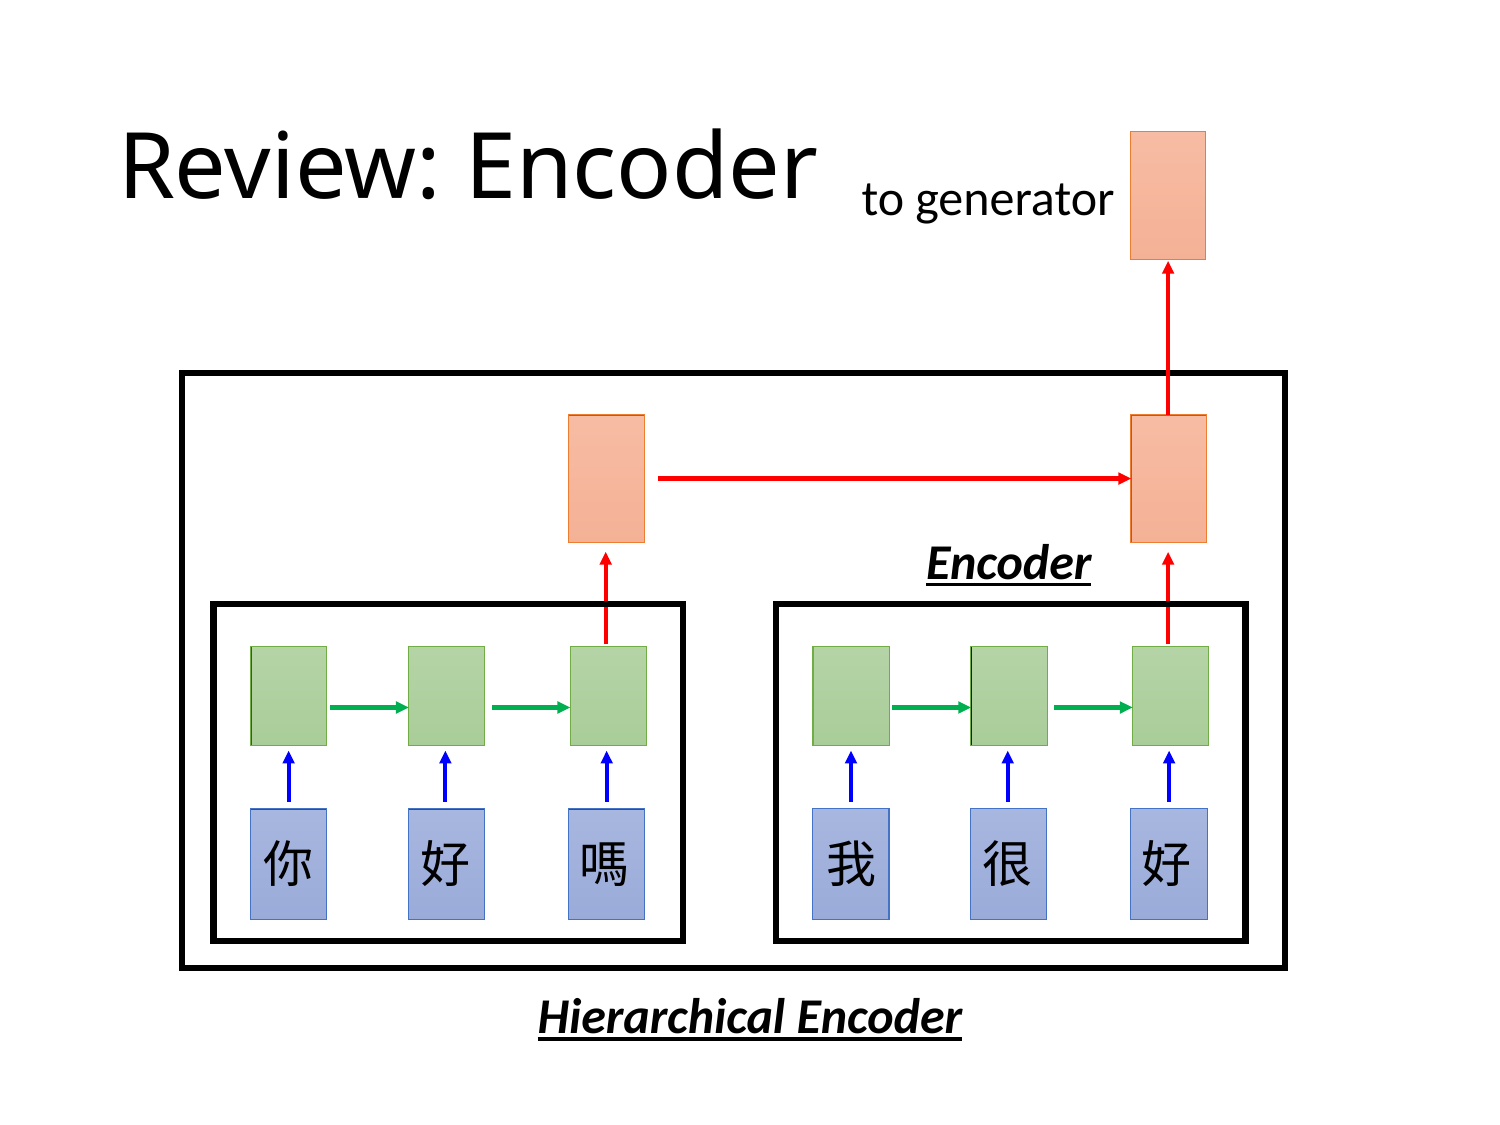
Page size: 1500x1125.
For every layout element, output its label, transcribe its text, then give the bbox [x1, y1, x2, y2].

title Review: Encoder [103, 59, 1397, 278]
text_box [181, 372, 1286, 969]
text_box Hierarchical Encoder [413, 976, 1087, 1052]
text_box [1130, 131, 1206, 260]
text_box to generator [828, 158, 1130, 234]
